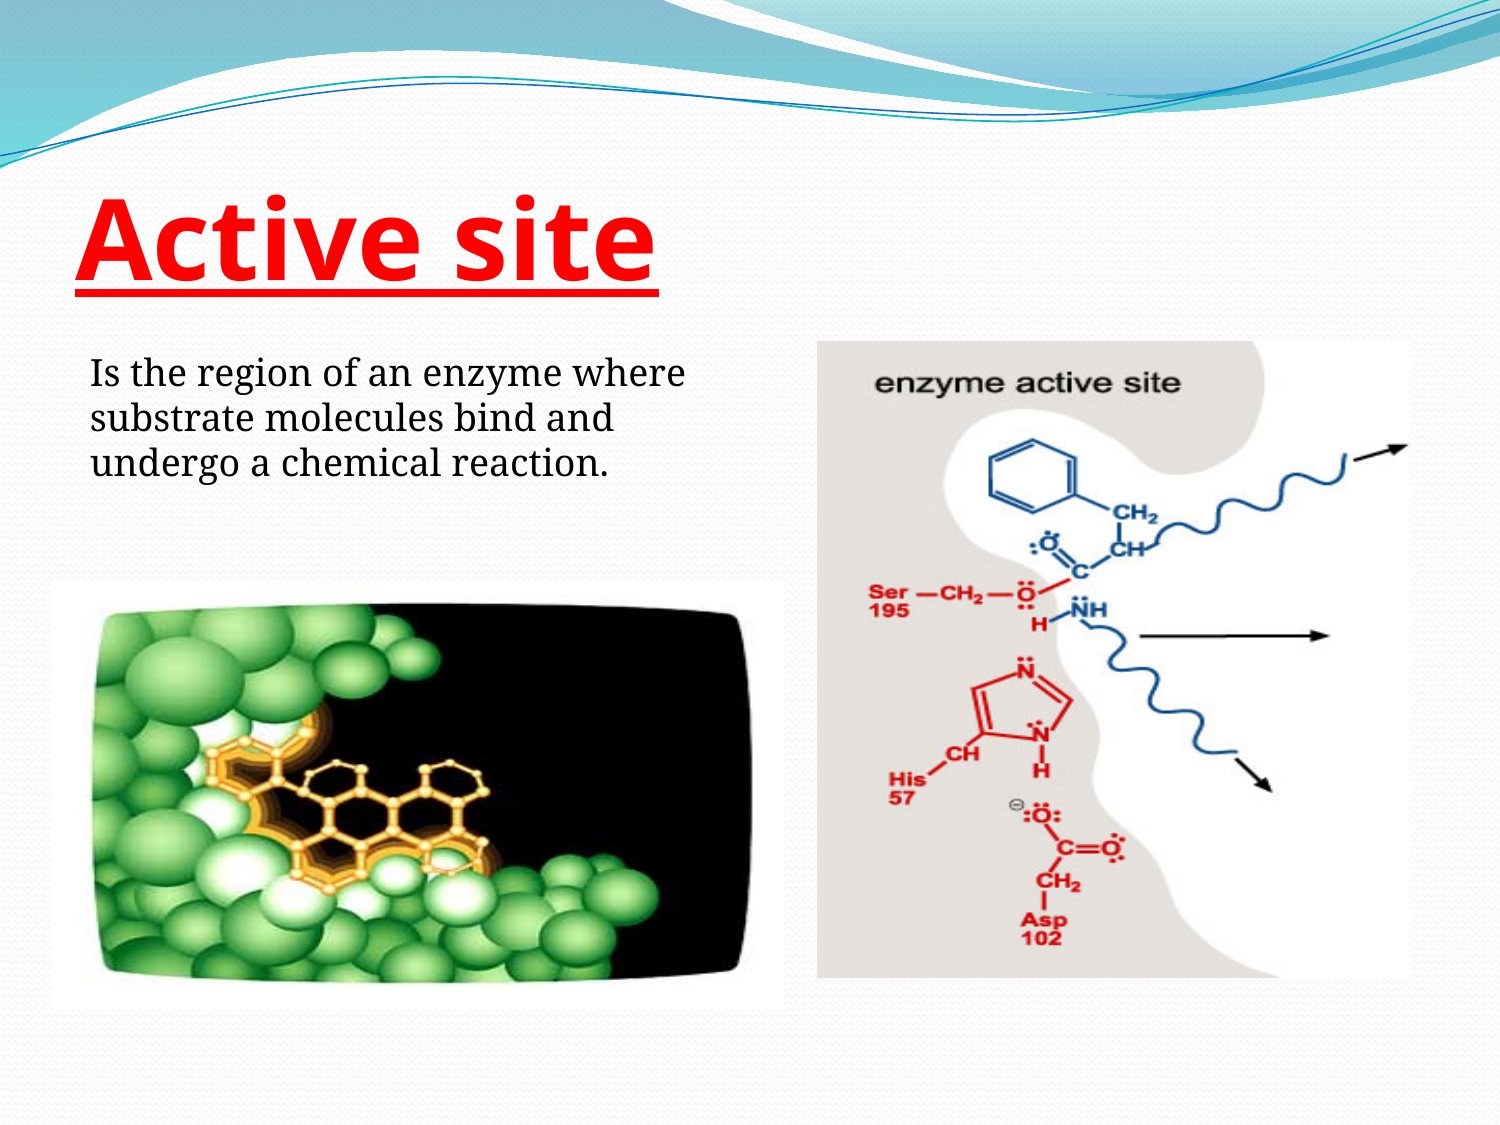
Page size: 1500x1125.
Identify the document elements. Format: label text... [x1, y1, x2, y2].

text_box Is the region of an enzyme where substrate molecules bind and undergo a chemical reaction. [74, 341, 750, 492]
picture [50, 582, 784, 1010]
title Active site [75, 115, 1438, 303]
picture [817, 341, 1410, 978]
